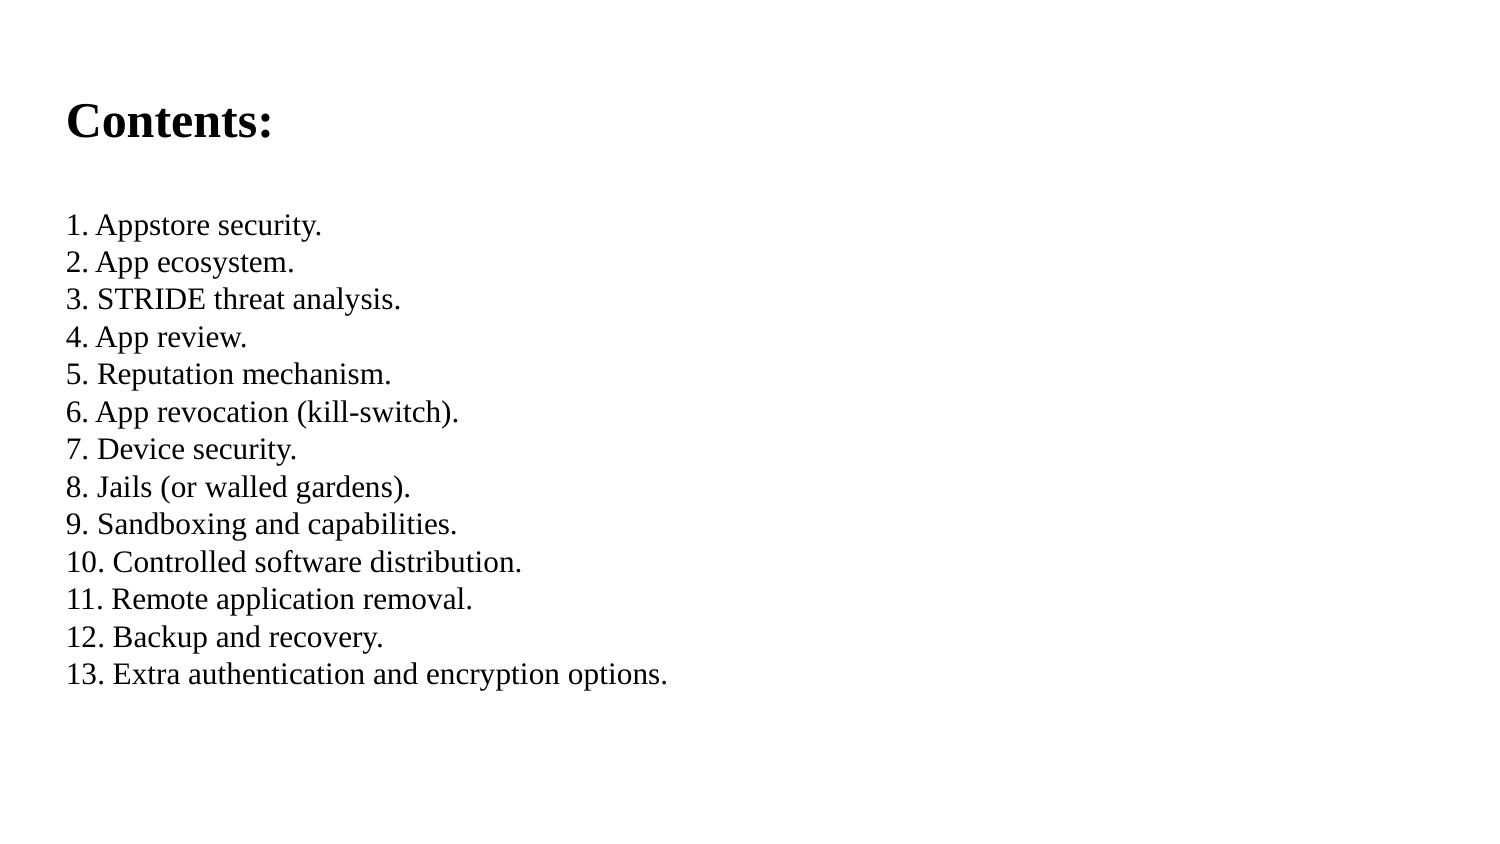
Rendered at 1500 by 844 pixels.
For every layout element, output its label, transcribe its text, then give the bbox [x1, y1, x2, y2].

text_box 1. Appstore security. 2. App ecosystem. 3. STRIDE threat analysis. 4. App review. 5. Reputation mechanism. 6. App revocation (kill-switch). 7. Device security. 8. Jails (or walled gardens). 9. Sandboxing and capabilities. 10. Controlled software distribution. 11. Remote application removal. 12. Backup and recovery. 13. Extra authentication and encryption options. [51, 188, 1449, 795]
text_box Contents: [51, 72, 1449, 167]
